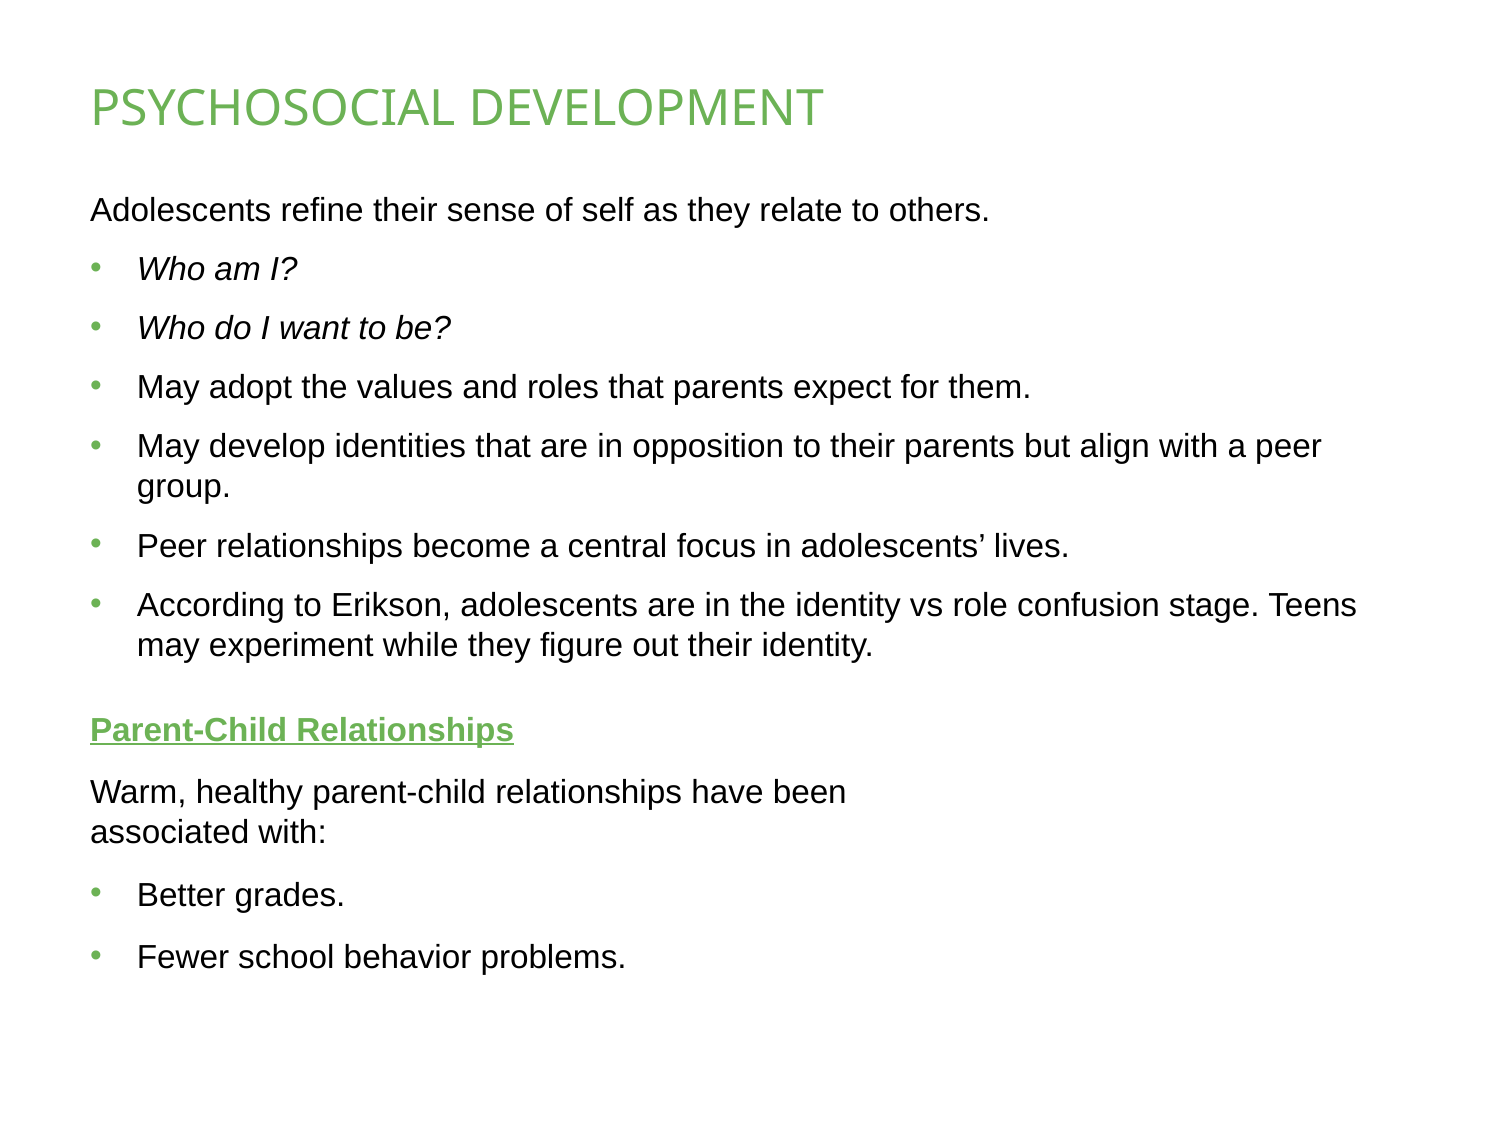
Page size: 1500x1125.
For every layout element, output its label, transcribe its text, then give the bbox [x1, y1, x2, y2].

text_box Parent-Child Relationships Warm, healthy parent-child relationships have been associated with: Better grades. Fewer school behavior problems. [75, 700, 950, 987]
title PSYCHOSOCIAL DEVELOPMENT [75, 39, 1398, 143]
list Adolescents refine their sense of self as they relate to others. Who am I? Who do I want to be? May adopt the values and roles that parents expect for them. May develop identities that are in opposition to their parents but align with a peer group. Peer relationships become a central focus in adolescents’ lives. According to Erikson, adolescents are in the identity vs role confusion stage. Teens may experiment while they figure out their identity. [75, 180, 1398, 723]
